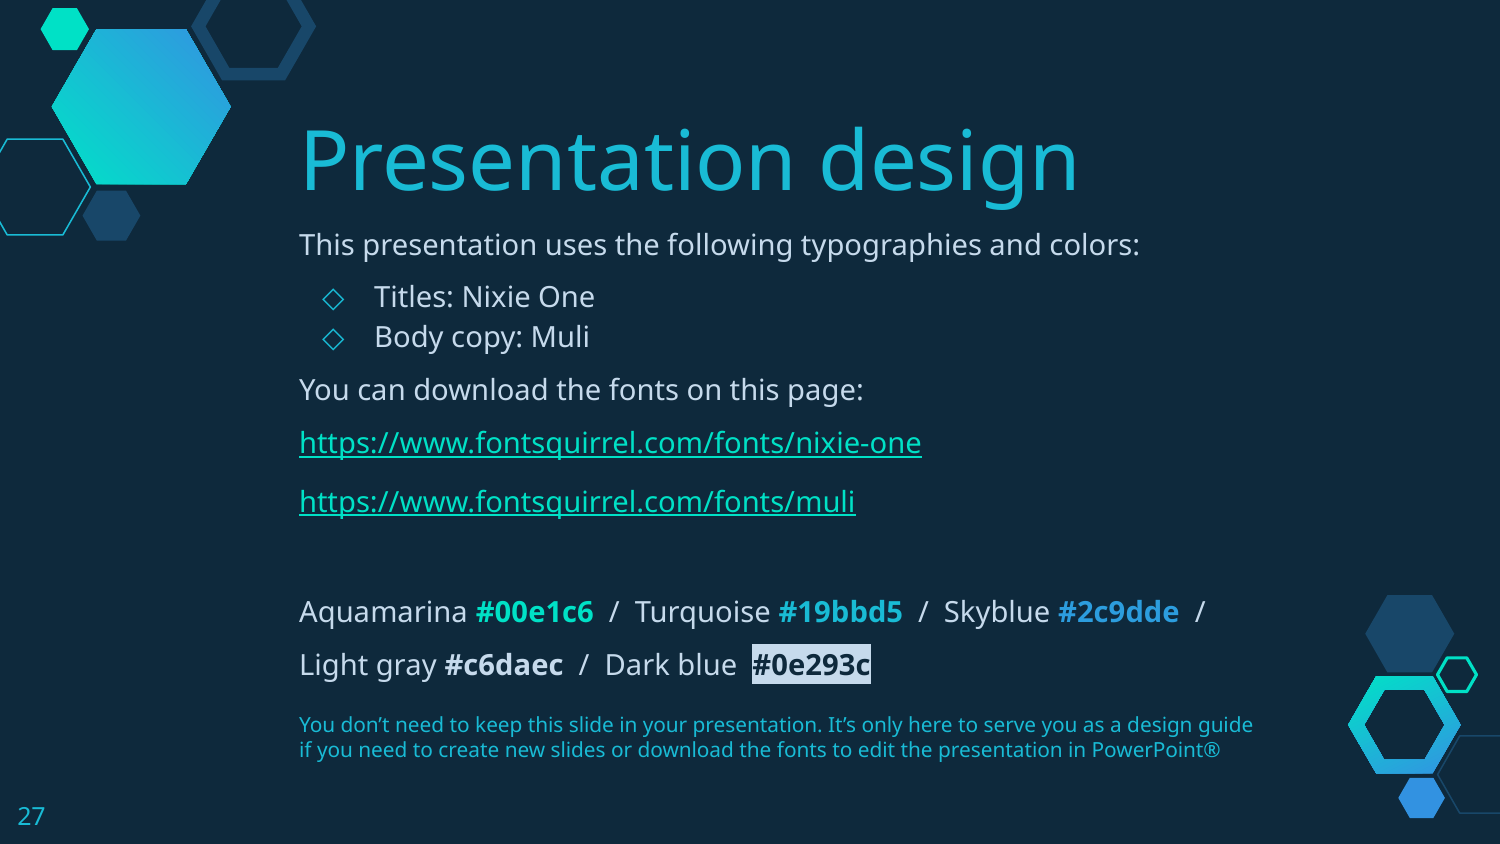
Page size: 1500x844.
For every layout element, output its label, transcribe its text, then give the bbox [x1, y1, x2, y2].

list This presentation uses the following typographies and colors: Titles: Nixie One Body copy: Muli You can download the fonts on this page: https://www.fontsquirrel.com/fonts/nixie-one https://www.fontsquirrel.com/fonts/muli Aquamarina #00e1c6 / Turquoise #19bbd5 / Skyblue #2c9dde / Light gray #c6daec / Dark blue #0e293c [284, 210, 1425, 635]
slide_number 27 [2, 785, 93, 844]
title Presentation design [284, 115, 1311, 210]
text_box You don’t need to keep this slide in your presentation. It’s only here to serve you as a design guide if you need to create new slides or download the fonts to edit the presentation in PowerPoint® [284, 696, 1275, 785]
